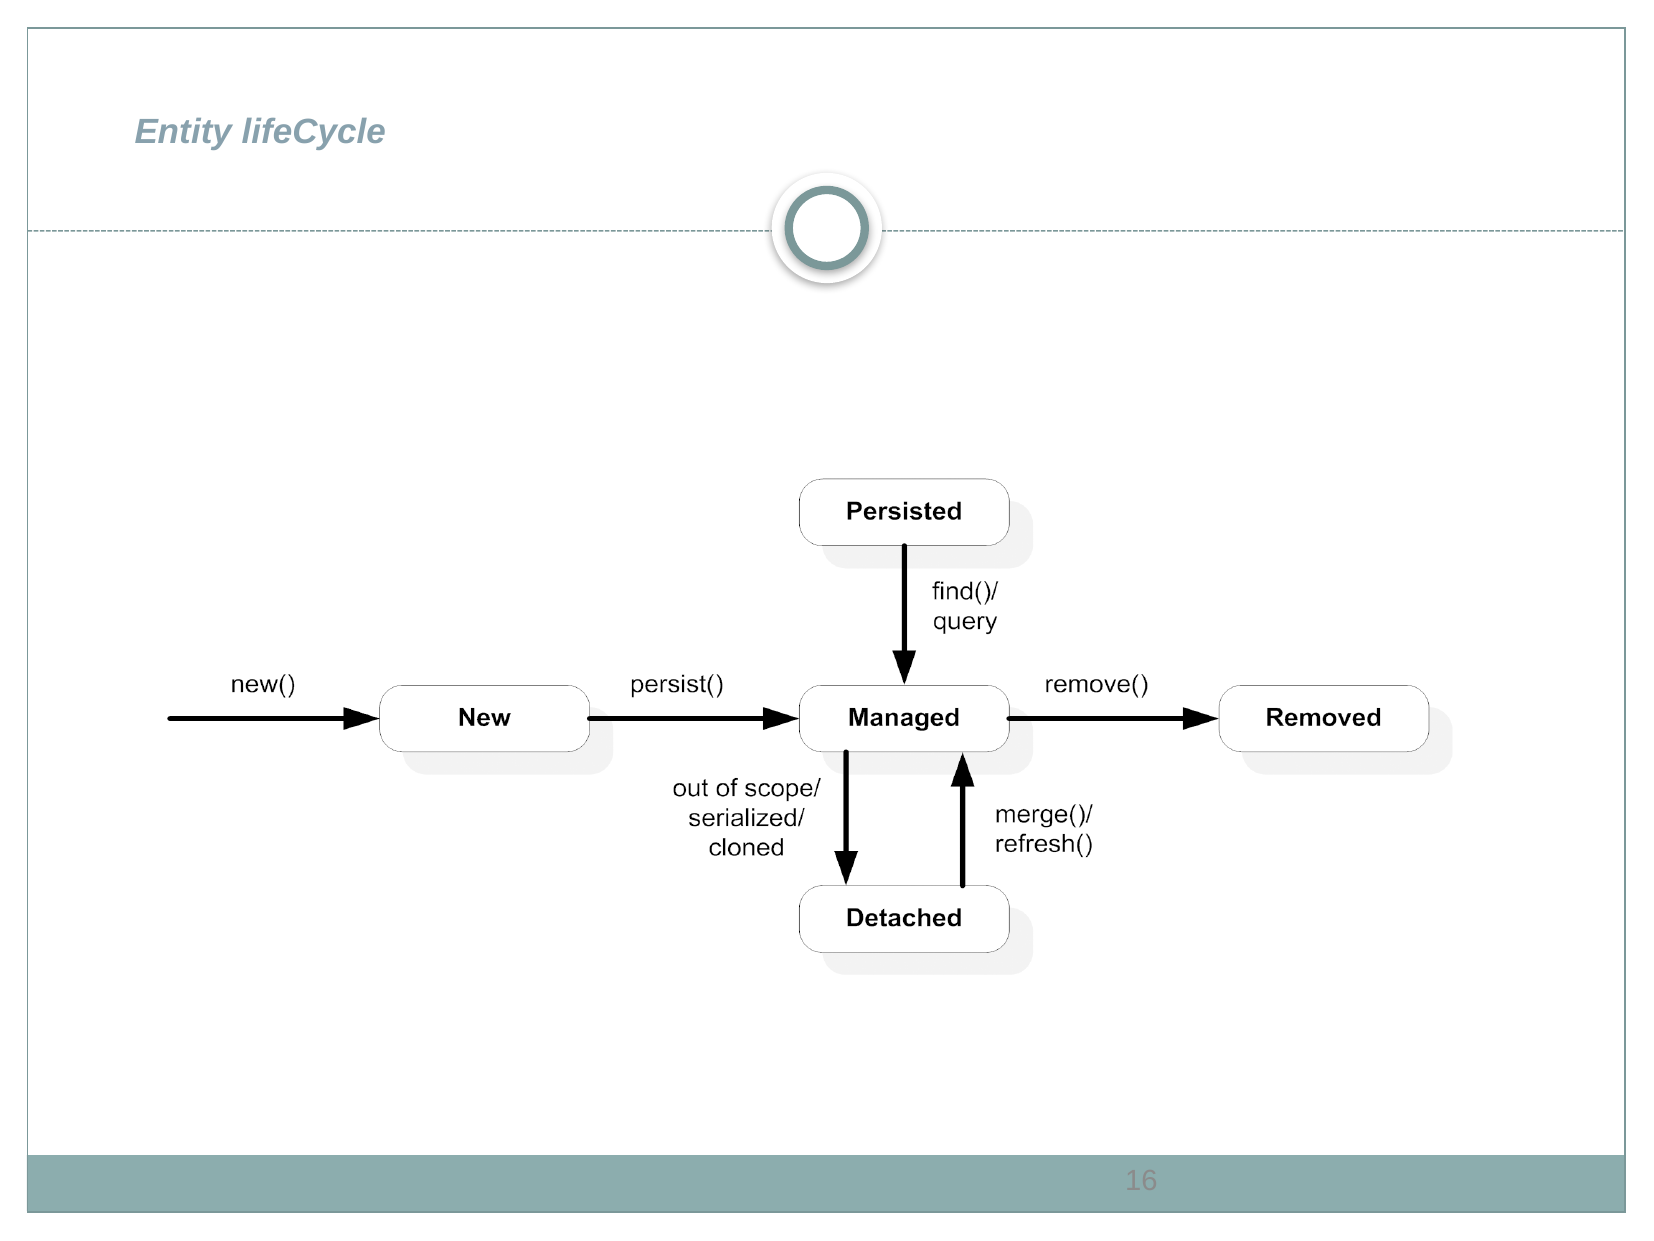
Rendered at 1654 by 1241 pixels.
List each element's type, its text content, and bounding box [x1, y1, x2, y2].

slide_number 16 [1090, 1147, 1173, 1214]
picture [165, 478, 1454, 975]
title Entity lifeCycle [118, 100, 1578, 159]
